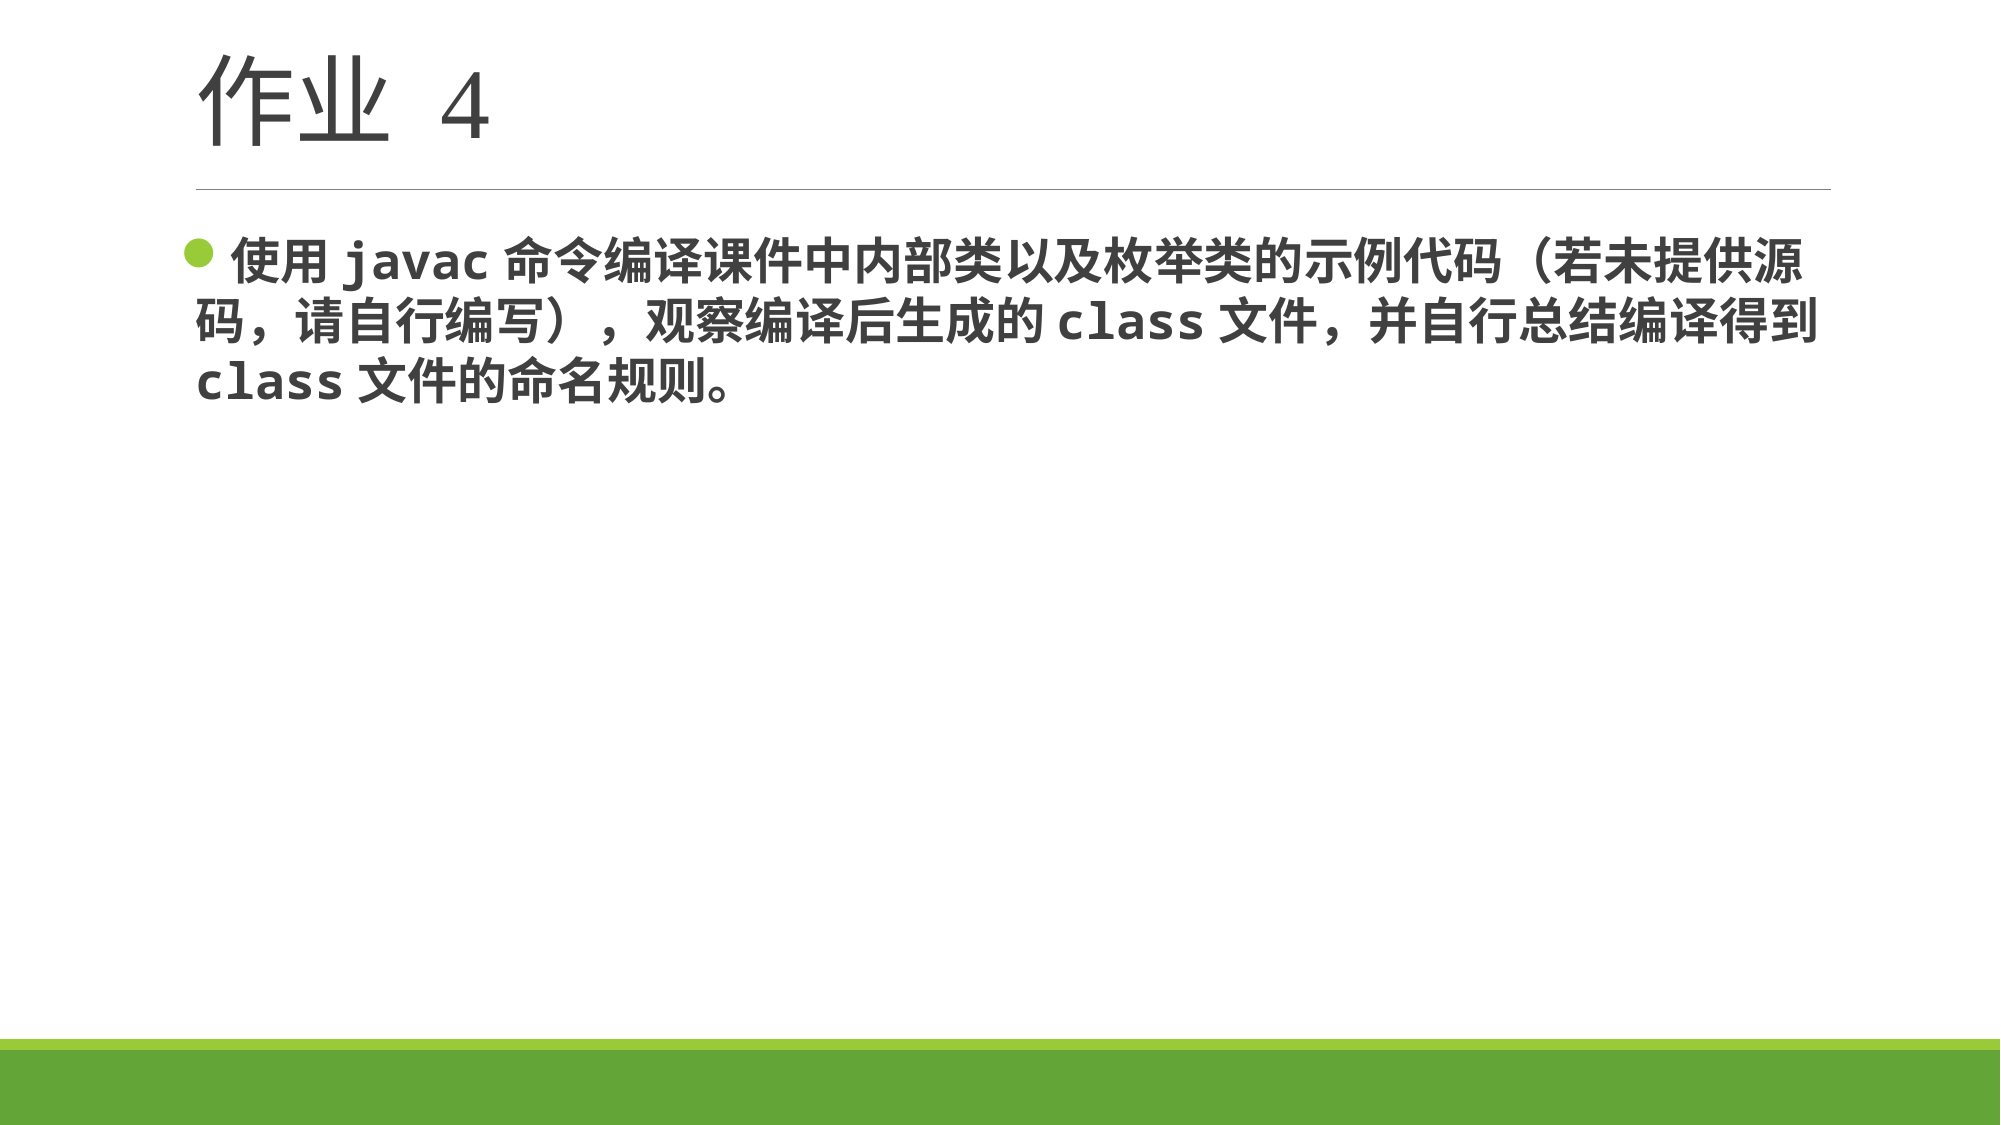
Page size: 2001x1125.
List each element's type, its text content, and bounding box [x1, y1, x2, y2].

list 使用javac命令编译课件中内部类以及枚举类的示例代码（若未提供源码，请自行编写），观察编译后生成的class文件，并自行总结编译得到class文件的命名规则。 [180, 222, 1830, 963]
title 作业 4 [180, 14, 1831, 167]
